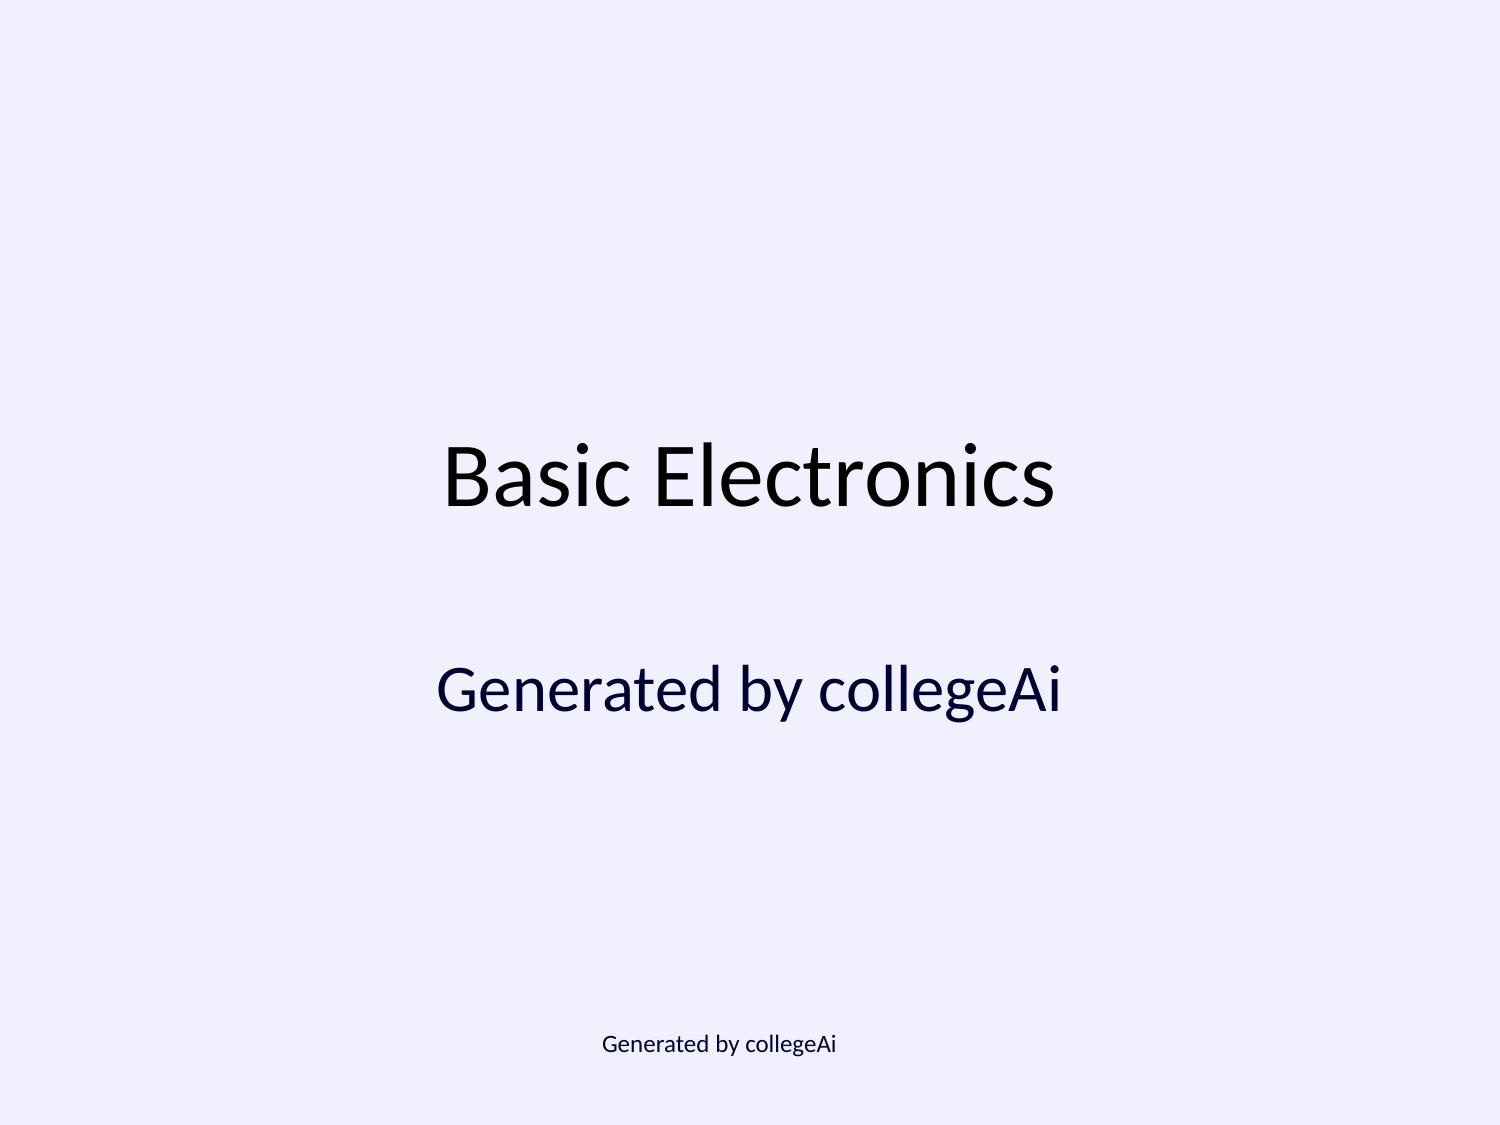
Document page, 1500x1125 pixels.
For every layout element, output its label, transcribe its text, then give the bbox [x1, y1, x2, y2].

text_box Generated by collegeAi [587, 1020, 853, 1065]
subtitle Generated by collegeAi [225, 637, 1275, 925]
title Basic Electronics [112, 349, 1388, 591]
